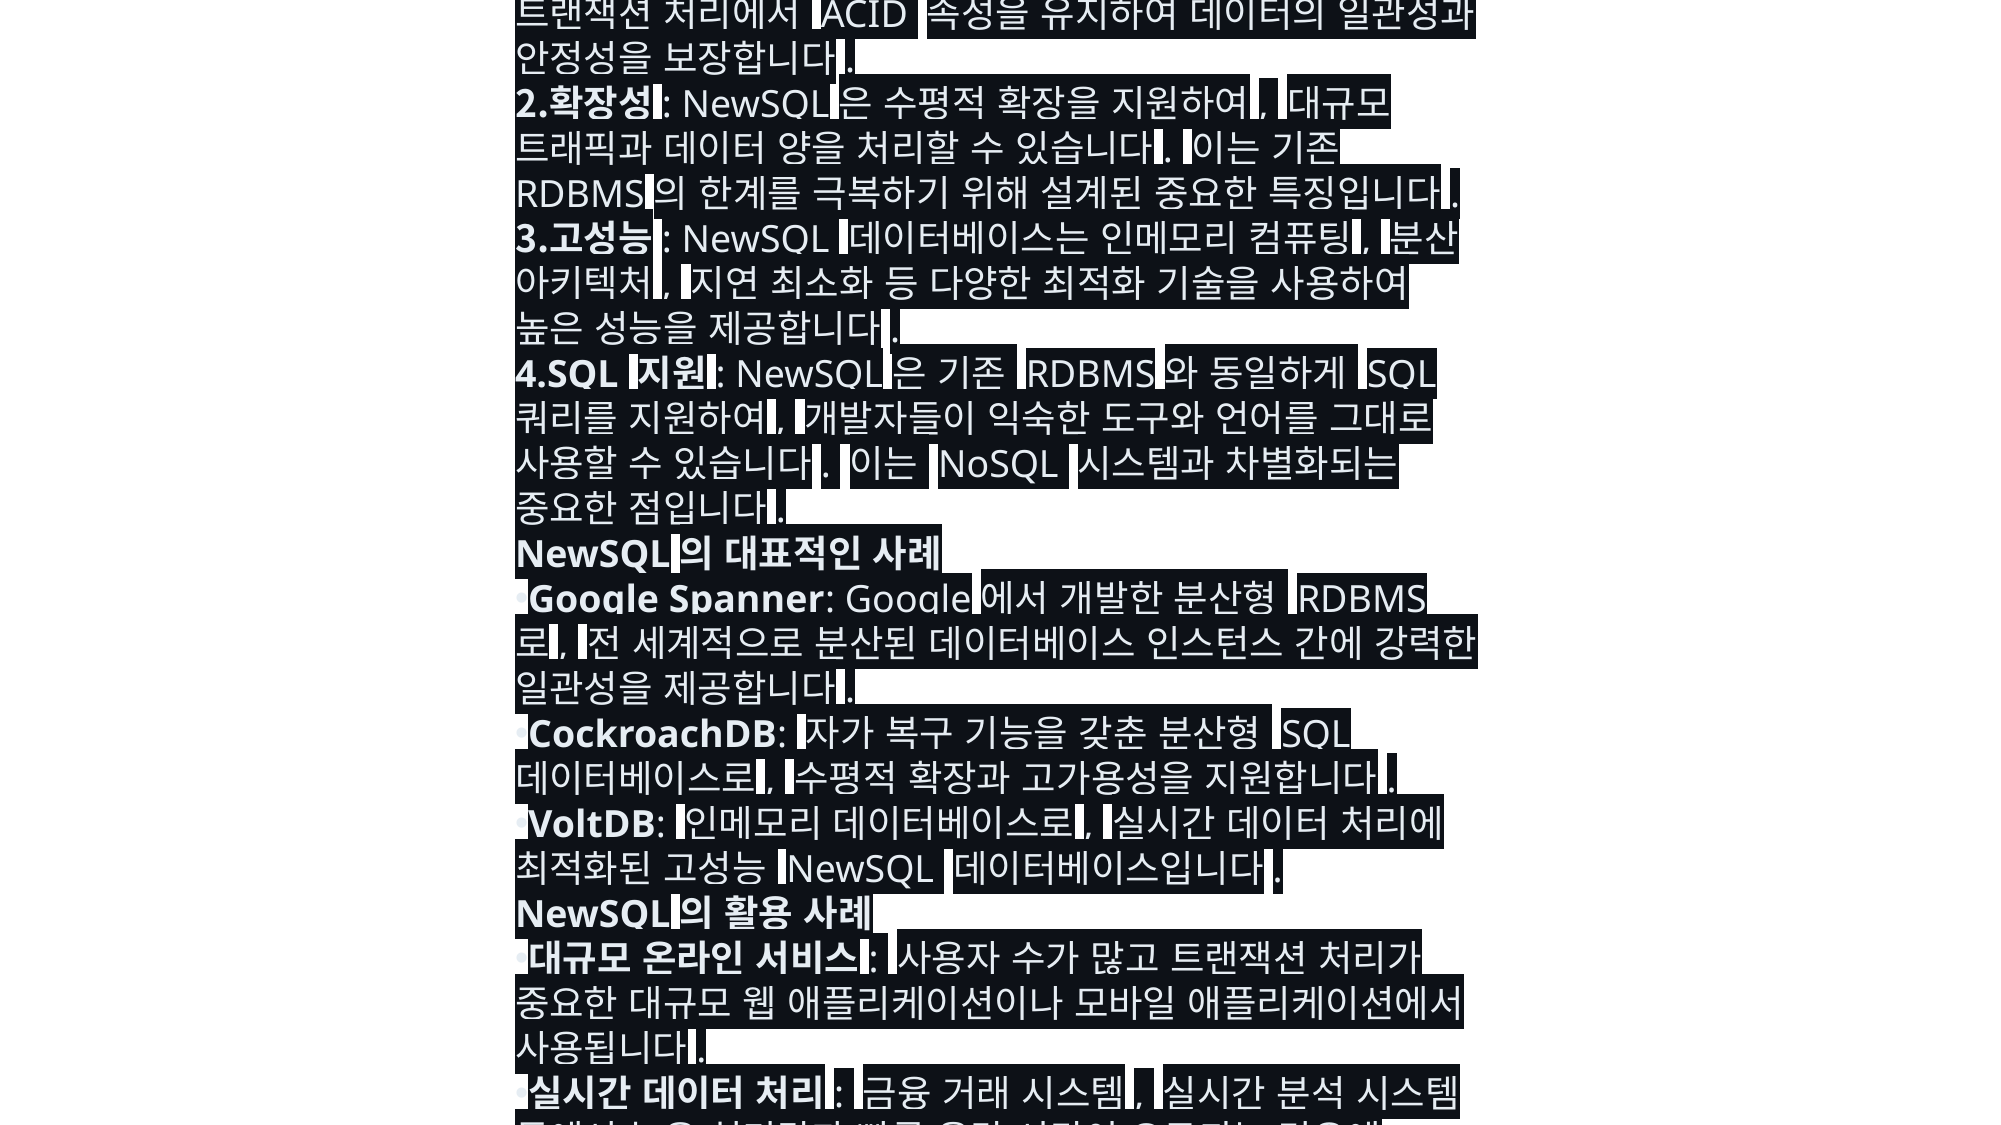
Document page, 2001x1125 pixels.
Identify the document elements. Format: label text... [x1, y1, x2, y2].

text_box NewSQL은 전통적인 관계형 데이터베이스 관리 시스템(RDBMS)의 ACID(Atomicity, Consistency, Isolation, Durability) 속성을 유지하면서도 NoSQL 데이터베이스의 확장성과 성능을 제공하는 새로운 유형의 데이터베이스 시스템입니다. NewSQL은 대규모 트랜잭션 처리와 확장성이 필요한 현대 애플리케이션의 요구를 충족시키기 위해 개발되었습니다. NewSQL의 주요 특징 ACID 속성 유지: NewSQL은 전통적인 RDBMS처럼 트랜잭션 처리에서 ACID 속성을 유지하여 데이터의 일관성과 안정성을 보장합니다. 확장성: NewSQL은 수평적 확장을 지원하여, 대규모 트래픽과 데이터 양을 처리할 수 있습니다. 이는 기존 RDBMS의 한계를 극복하기 위해 설계된 중요한 특징입니다. 고성능: NewSQL 데이터베이스는 인메모리 컴퓨팅, 분산 아키텍처, 지연 최소화 등 다양한 최적화 기술을 사용하여 높은 성능을 제공합니다. SQL 지원: NewSQL은 기존 RDBMS와 동일하게 SQL 쿼리를 지원하여, 개발자들이 익숙한 도구와 언어를 그대로 사용할 수 있습니다. 이는 NoSQL 시스템과 차별화되는 중요한 점입니다. NewSQL의 대표적인 사례 Google Spanner: Google에서 개발한 분산형 RDBMS로, 전 세계적으로 분산된 데이터베이스 인스턴스 간에 강력한 일관성을 제공합니다. CockroachDB: 자가 복구 기능을 갖춘 분산형 SQL 데이터베이스로, 수평적 확장과 고가용성을 지원합니다. VoltDB: 인메모리 데이터베이스로, 실시간 데이터 처리에 최적화된 고성능 NewSQL 데이터베이스입니다. NewSQL의 활용 사례 대규모 온라인 서비스: 사용자 수가 많고 트랜잭션 처리가 중요한 대규모 웹 애플리케이션이나 모바일 애플리케이션에서 사용됩니다. 실시간 데이터 처리: 금융 거래 시스템, 실시간 분석 시스템 등에서 높은 처리량과 빠른 응답 시간이 요구되는 경우에 적합합니다. 확장성이 필요한 전통적 애플리케이션: 기존의 RDBMS가 확장성의 한계에 부딪힌 애플리케이션에서, 데이터베이스를 NewSQL로 전환하여 확장성과 성능을 개선할 수 있습니다. NewSQL은 기존 RDBMS의 강점을 유지하면서도 현대 애플리케이션이 필요로 하는 확장성과 성능을 제공함으로써, 전통적인 RDBMS와 NoSQL 데이터베이스의 중간에 위치한 솔루션으로 평가받고 있습니다. [500, 0, 1501, 1125]
